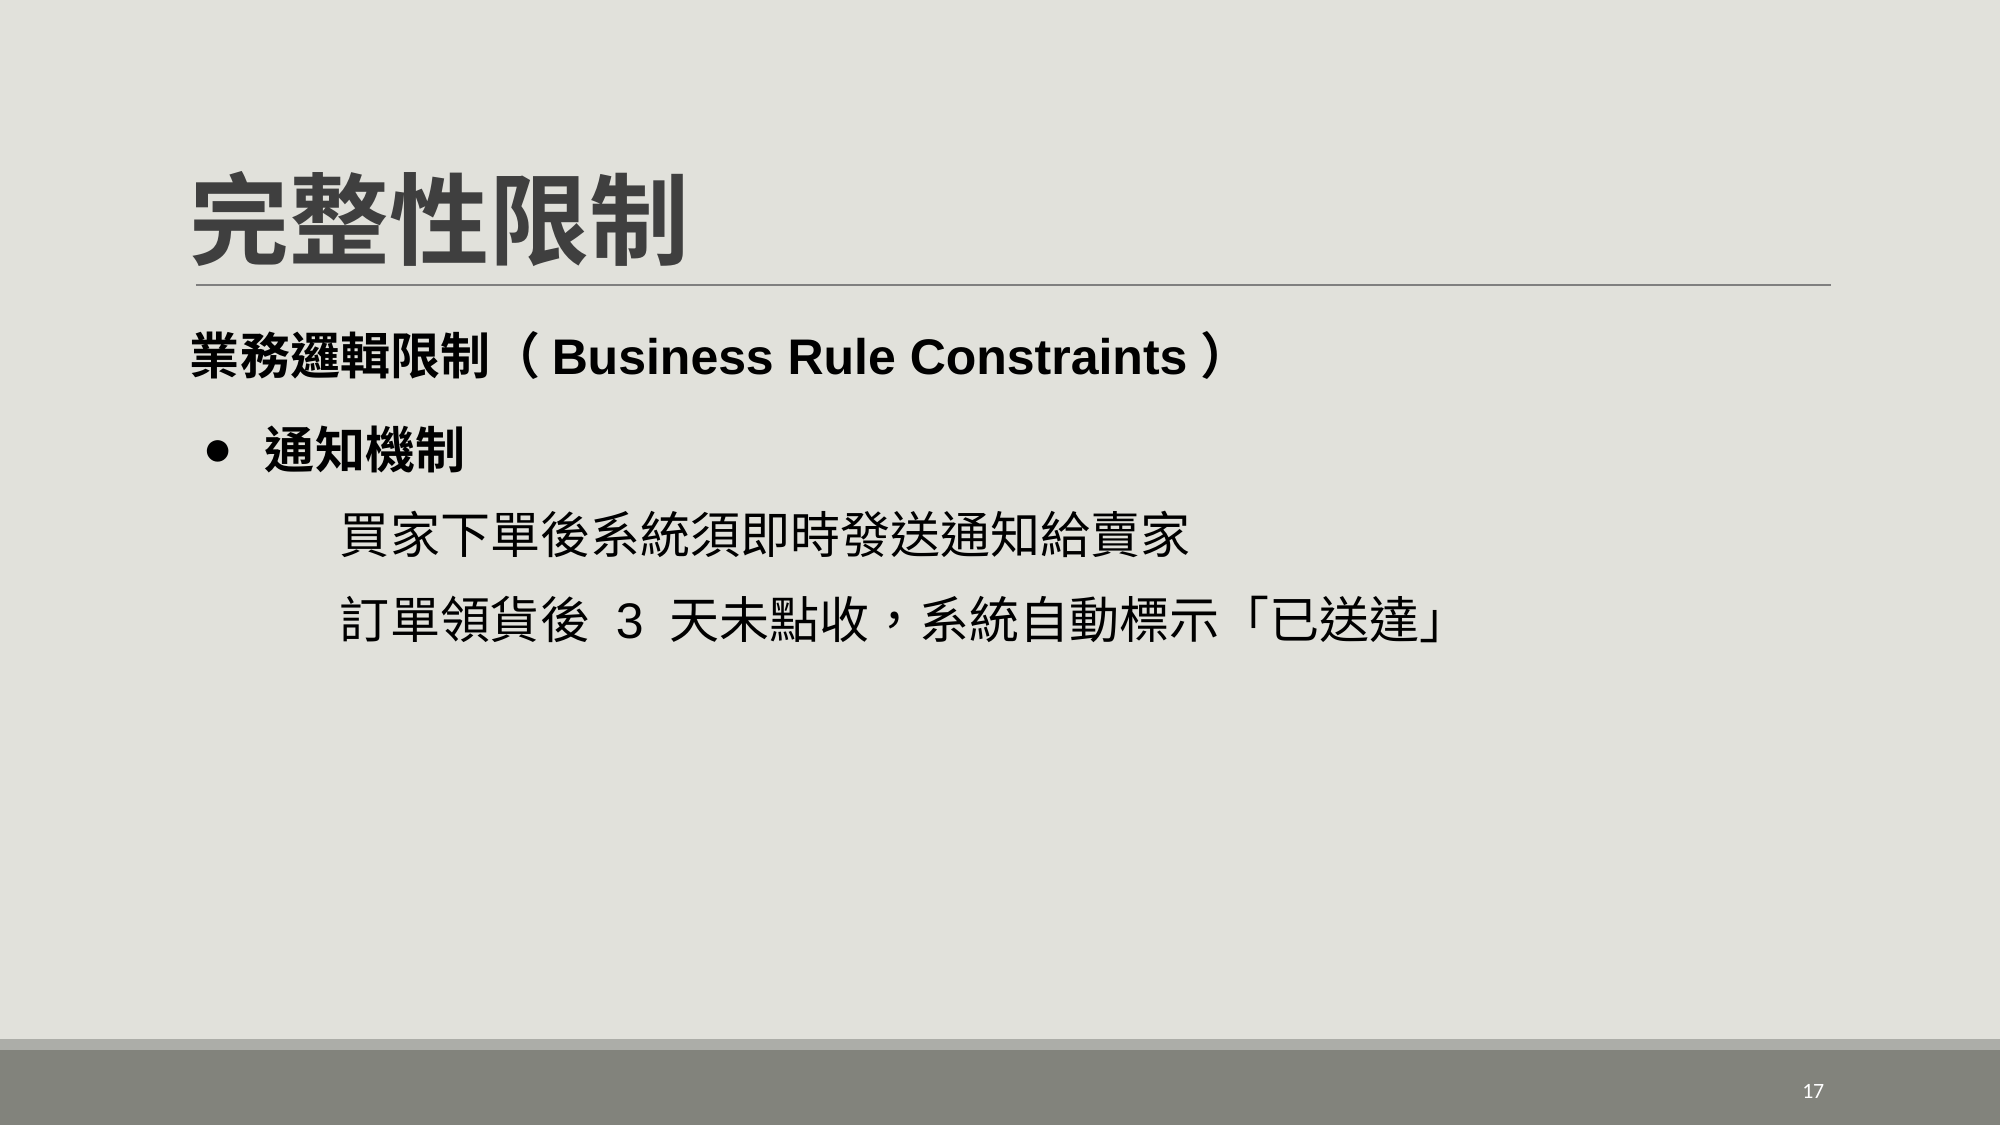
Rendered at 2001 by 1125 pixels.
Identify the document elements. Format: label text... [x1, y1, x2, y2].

title 完整性限制 [174, 47, 1825, 286]
text_box 業務邏輯限制（Business Rule Constraints） 通知機制 買家下單後系統須即時發送通知給賣家 訂單領貨後 3 天未點收，系統自動標示「已送達」 [174, 307, 1899, 826]
slide_number ‹#› [1624, 1059, 1840, 1120]
